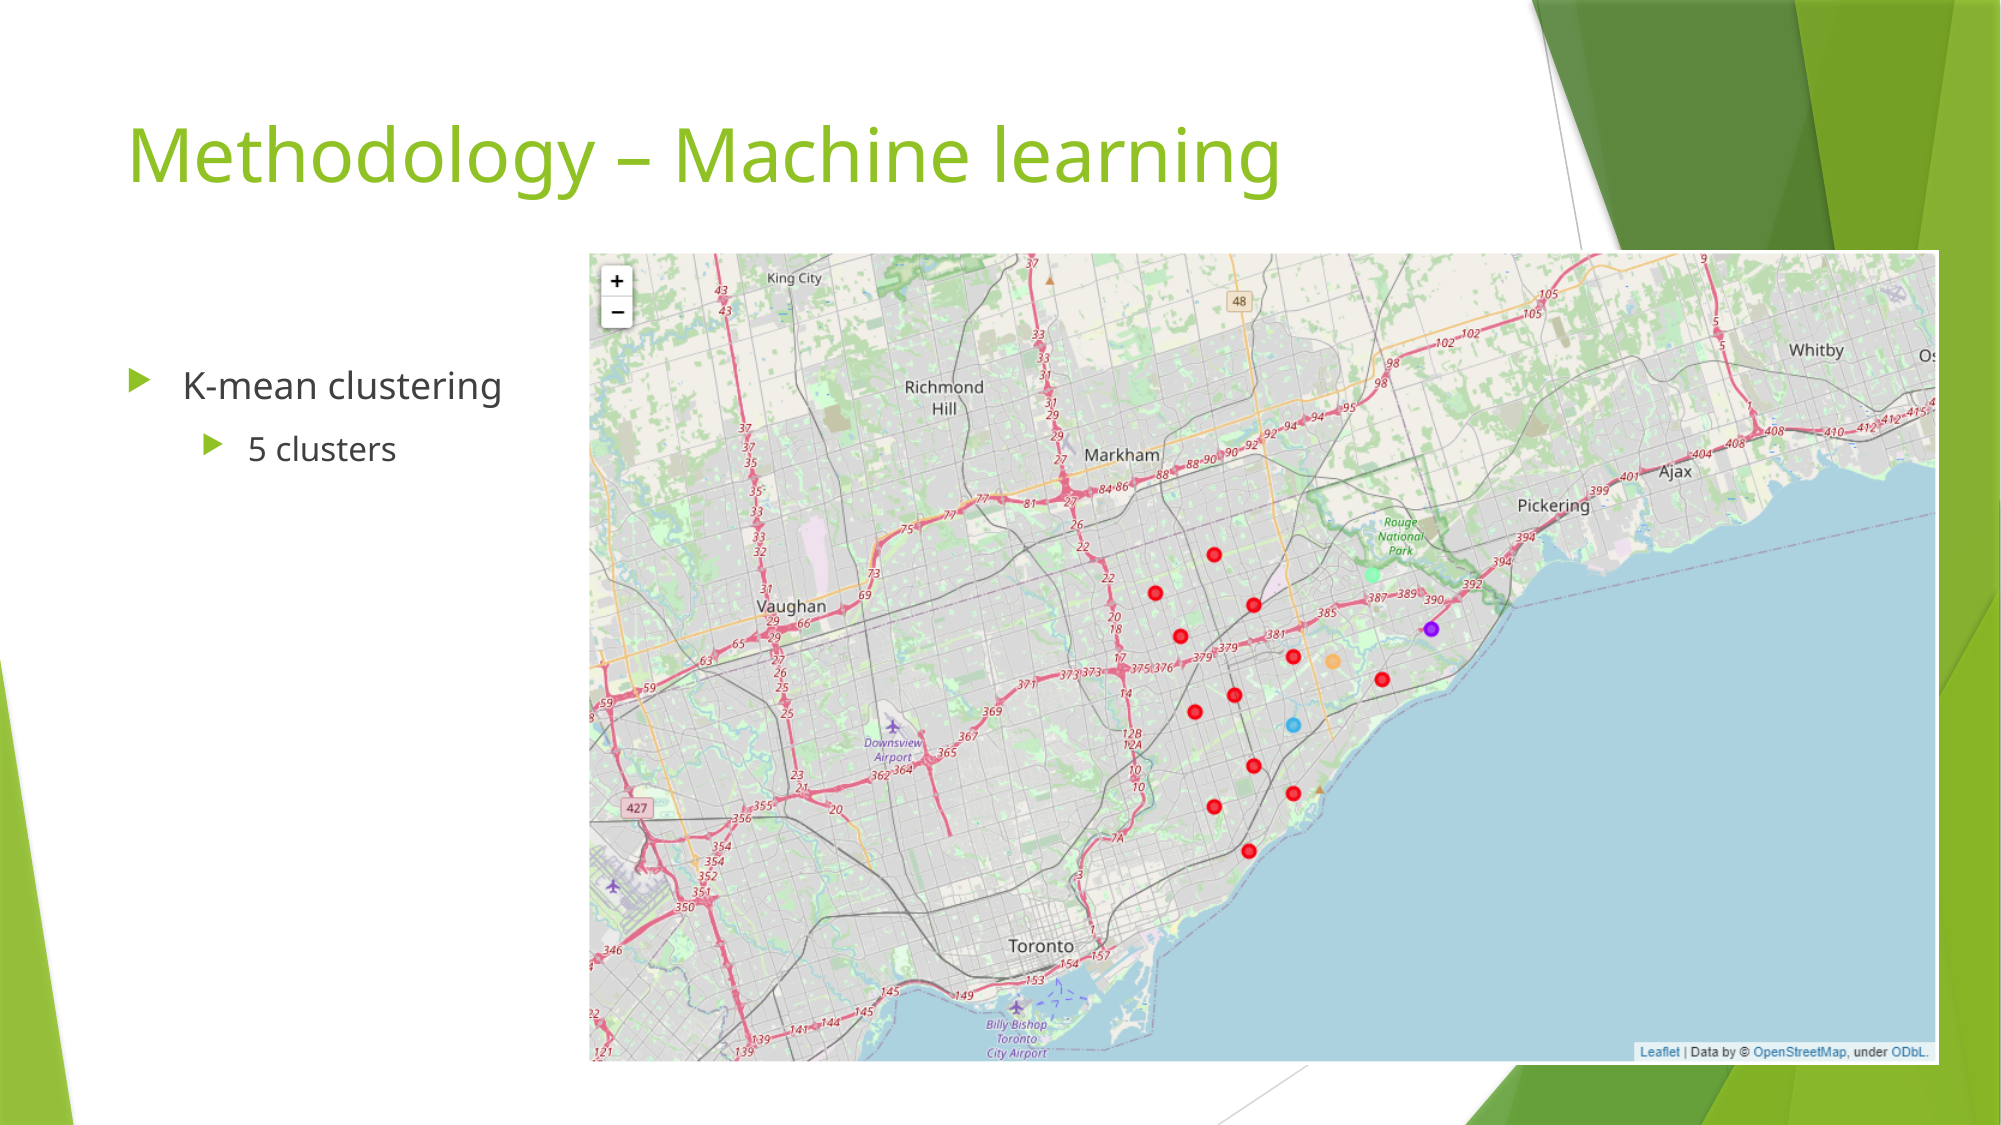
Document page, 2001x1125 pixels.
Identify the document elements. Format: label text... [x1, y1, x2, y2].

picture [586, 250, 1939, 1066]
title Methodology – Machine learning [111, 99, 1522, 317]
list K-mean clustering 5 clusters [111, 354, 581, 992]
